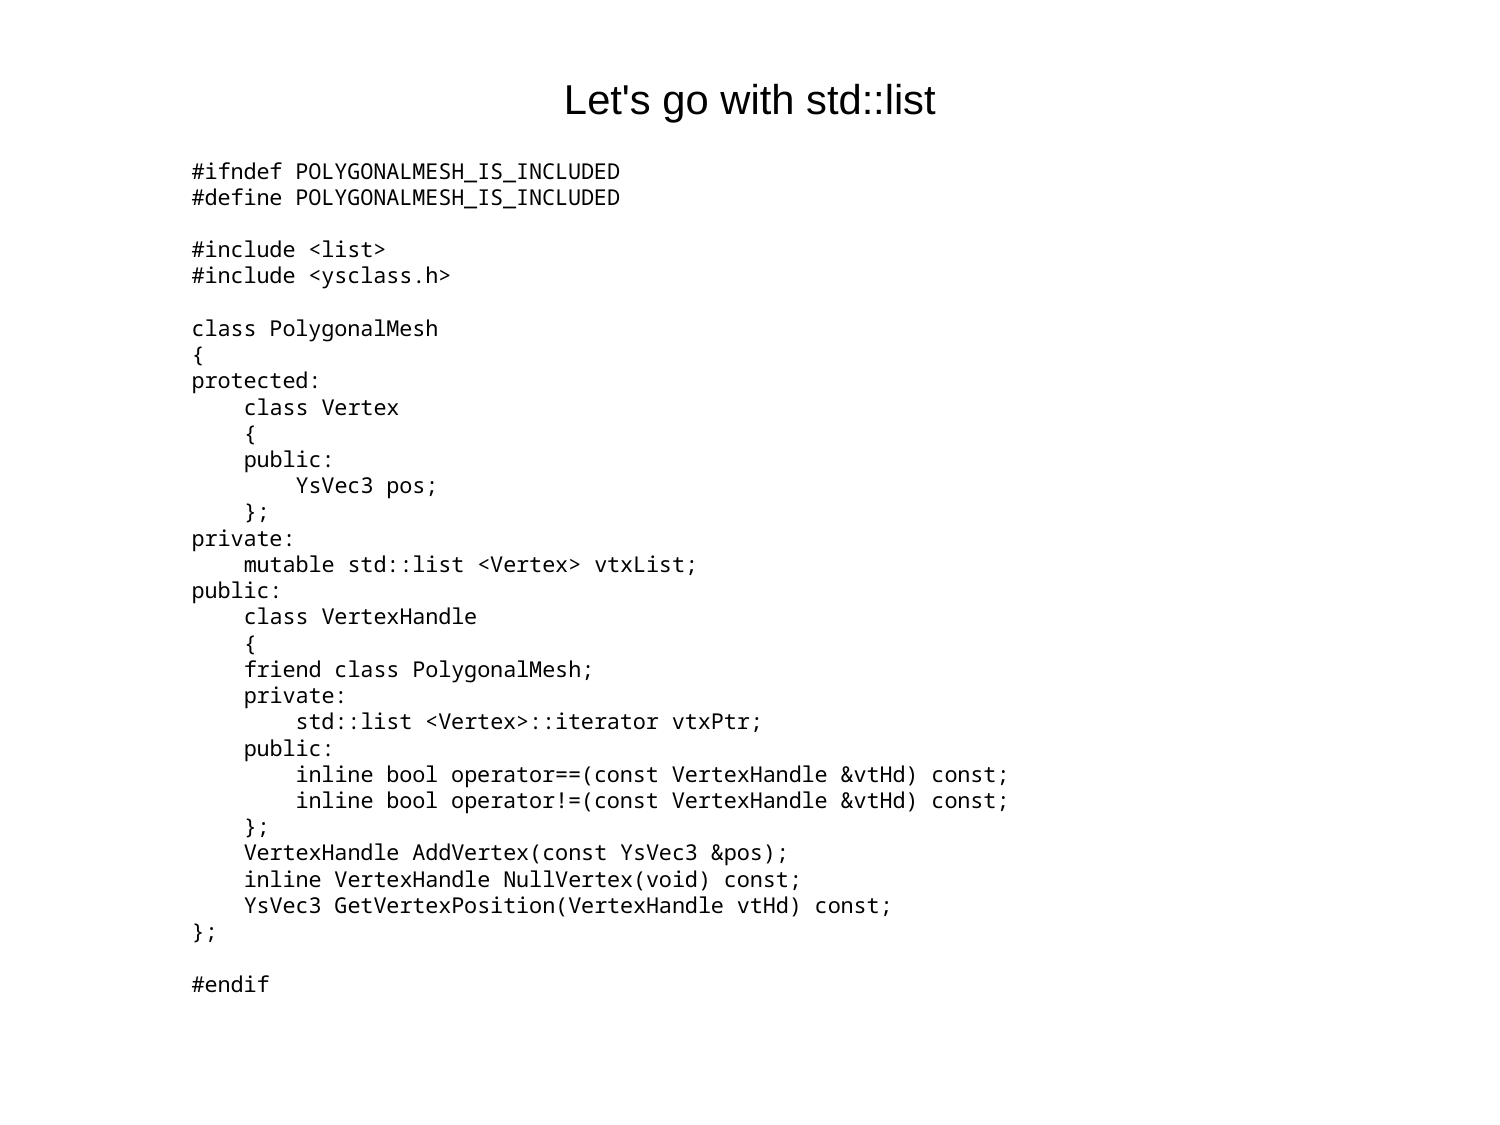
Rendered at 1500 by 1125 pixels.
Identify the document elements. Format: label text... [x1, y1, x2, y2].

text_box #ifndef POLYGONALMESH_IS_INCLUDED #define POLYGONALMESH_IS_INCLUDED #include <list> #include <ysclass.h> class PolygonalMesh { protected: class Vertex { public: YsVec3 pos; }; private: mutable std::list <Vertex> vtxList; public: class VertexHandle { friend class PolygonalMesh; private: std::list <Vertex>::iterator vtxPtr; public: inline bool operator==(const VertexHandle &vtHd) const; inline bool operator!=(const VertexHandle &vtHd) const; }; VertexHandle AddVertex(const YsVec3 &pos); inline VertexHandle NullVertex(void) const; YsVec3 GetVertexPosition(VertexHandle vtHd) const; }; #endif [176, 149, 1026, 1030]
title Let's go with std::list [75, 45, 1425, 150]
